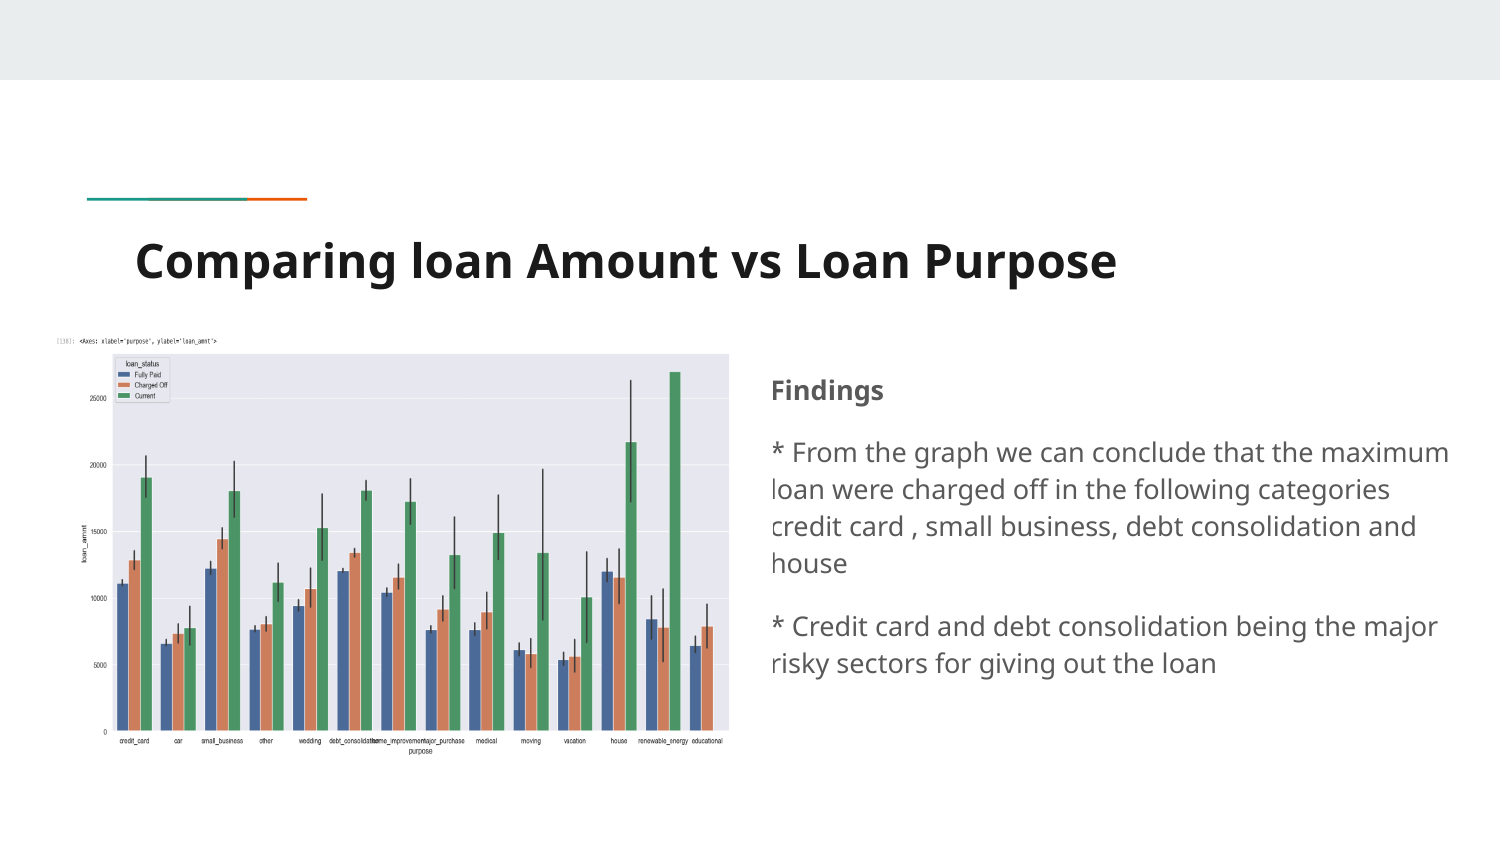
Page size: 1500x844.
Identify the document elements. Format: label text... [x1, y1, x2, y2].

list Findings * From the graph we can conclude that the maximum loan were charged off in the following categories credit card , small business, debt consolidation and house * Credit card and debt consolidation being the major risky sectors for giving out the loan [777, 353, 1474, 741]
picture [53, 331, 773, 769]
title Comparing loan Amount vs Loan Purpose [119, 216, 1381, 305]
